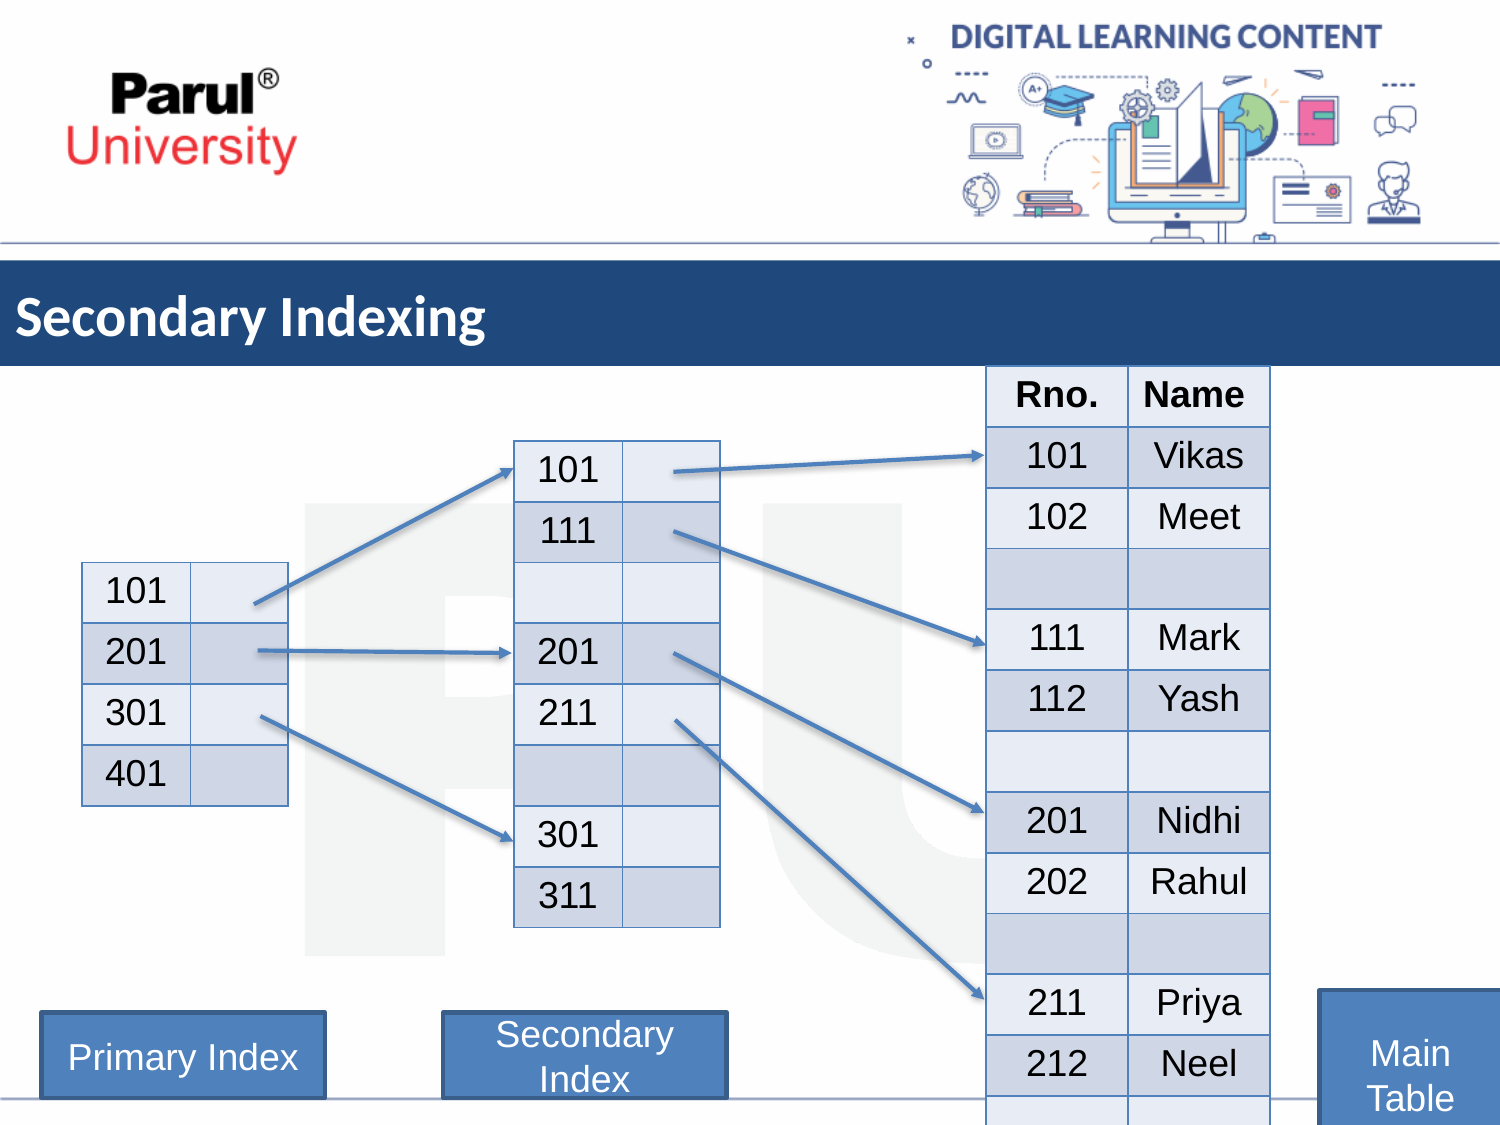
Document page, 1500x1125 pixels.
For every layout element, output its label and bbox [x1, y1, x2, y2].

picture [0, 0, 1500, 1125]
text_box [253, 467, 514, 605]
text_box [260, 715, 514, 842]
text_box [257, 650, 512, 654]
text_box [673, 530, 987, 646]
text_box [673, 454, 985, 472]
text_box [674, 719, 985, 1000]
text_box [673, 652, 985, 719]
